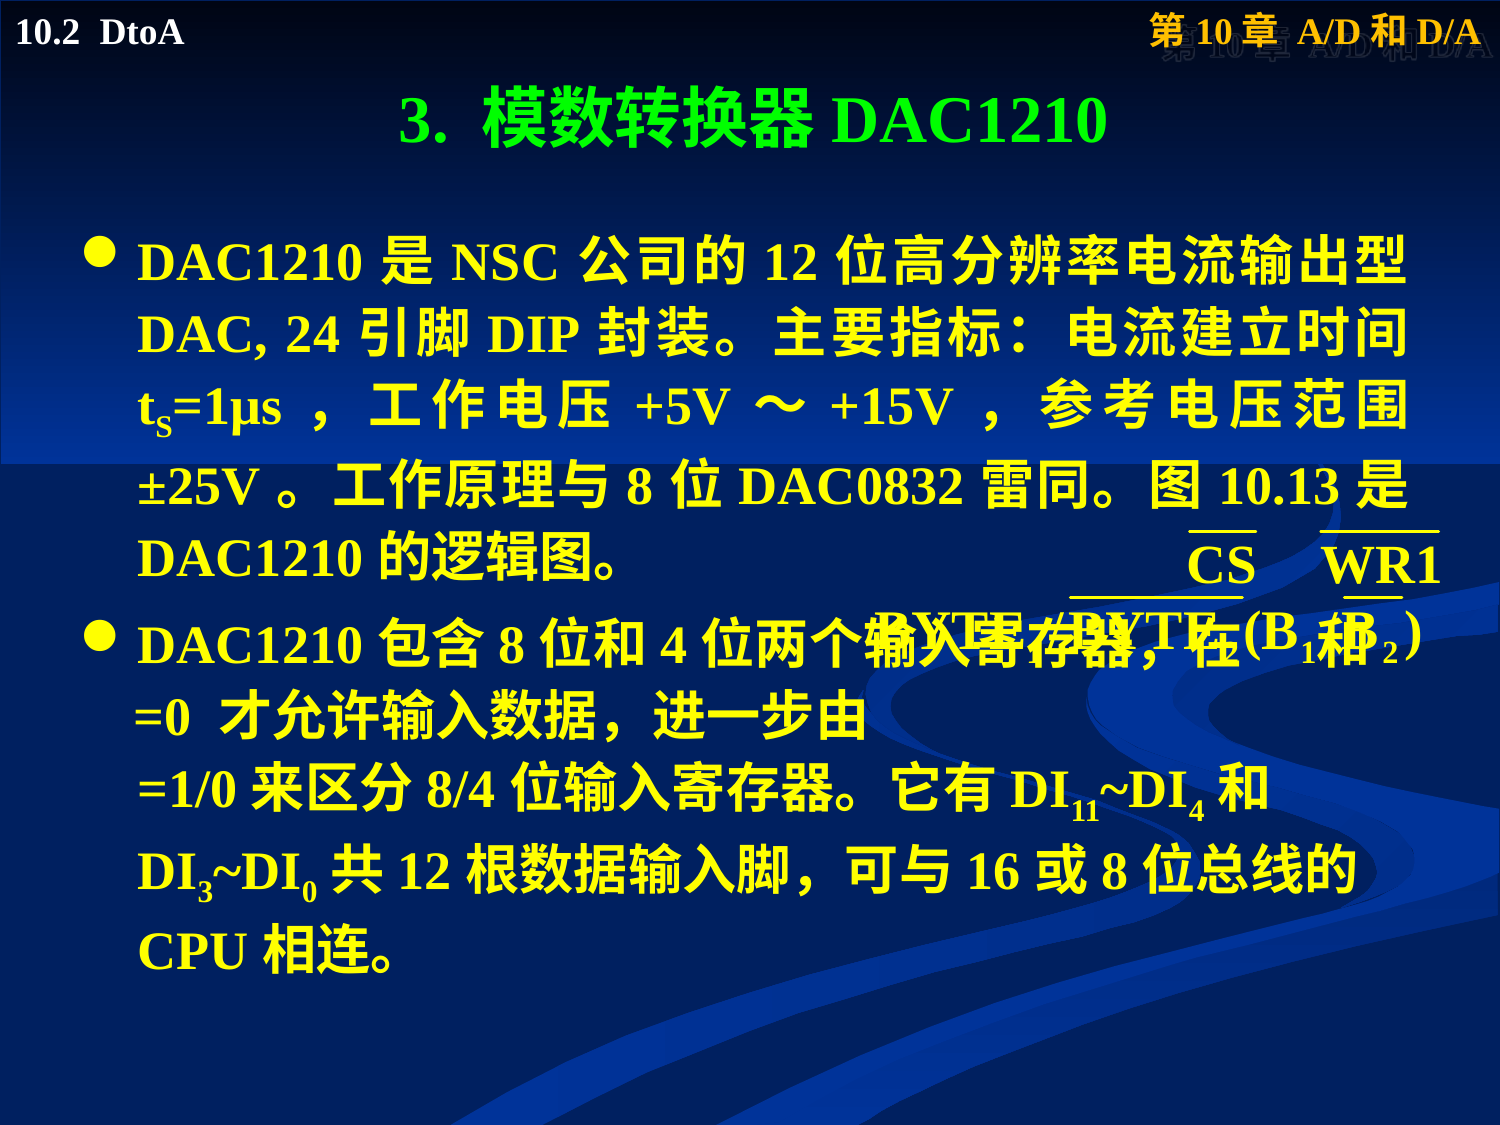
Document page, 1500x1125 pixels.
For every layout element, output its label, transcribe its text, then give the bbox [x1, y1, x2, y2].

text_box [1311, 518, 1450, 598]
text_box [866, 584, 1435, 678]
list DAC1210是NSC公司的12位高分辨率电流输出型DAC, 24引脚DIP封装。主要指标：电流建立时间tS=1μs，工作电压+5V～+15V，参考电压范围±25V。工作原理与8位DAC0832雷同。图10.13是DAC1210的逻辑图。 DAC1210包含8位和4位两个输入寄存器，在 和 =0 才允许输入数据，进一步由 =1/0来区分8/4位输入寄存器。它有DI11~DI4和DI3~DI0共12根数据输入脚，可与16或8位总线的CPU相连。 [64, 212, 1439, 920]
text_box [1179, 518, 1268, 598]
title 3. 模数转换器DAC1210 [78, 60, 1430, 172]
